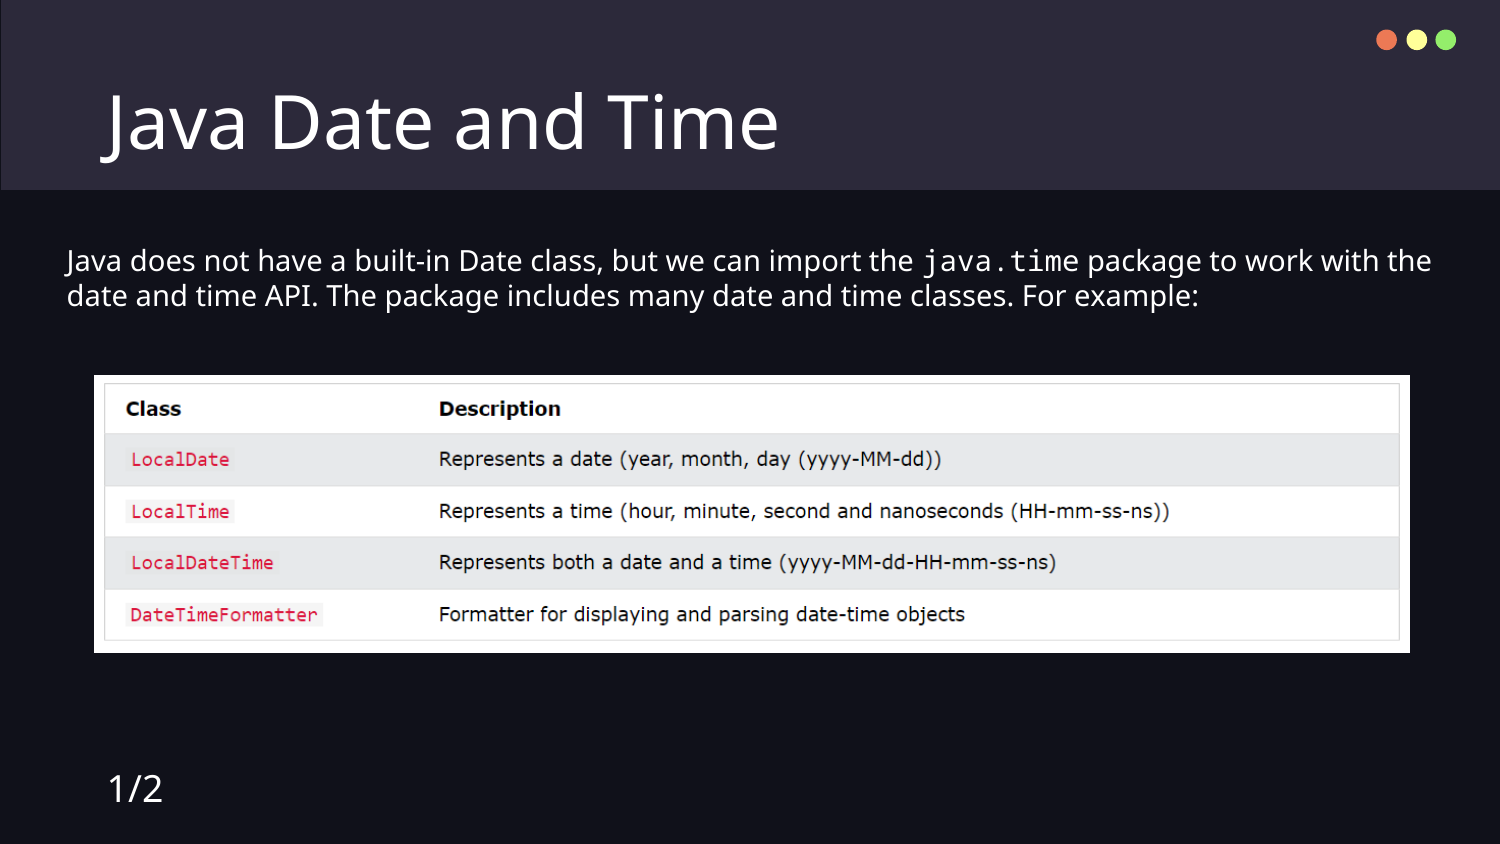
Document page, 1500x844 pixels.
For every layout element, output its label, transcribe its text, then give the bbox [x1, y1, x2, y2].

title Java Date and Time [91, 59, 1005, 146]
text_box 1/2 [91, 749, 224, 844]
picture [94, 375, 1411, 653]
text_box Java does not have a built-in Date class, but we can import the java.time package to work with the date and time API. The package includes many date and time classes. For example: [51, 235, 1469, 320]
